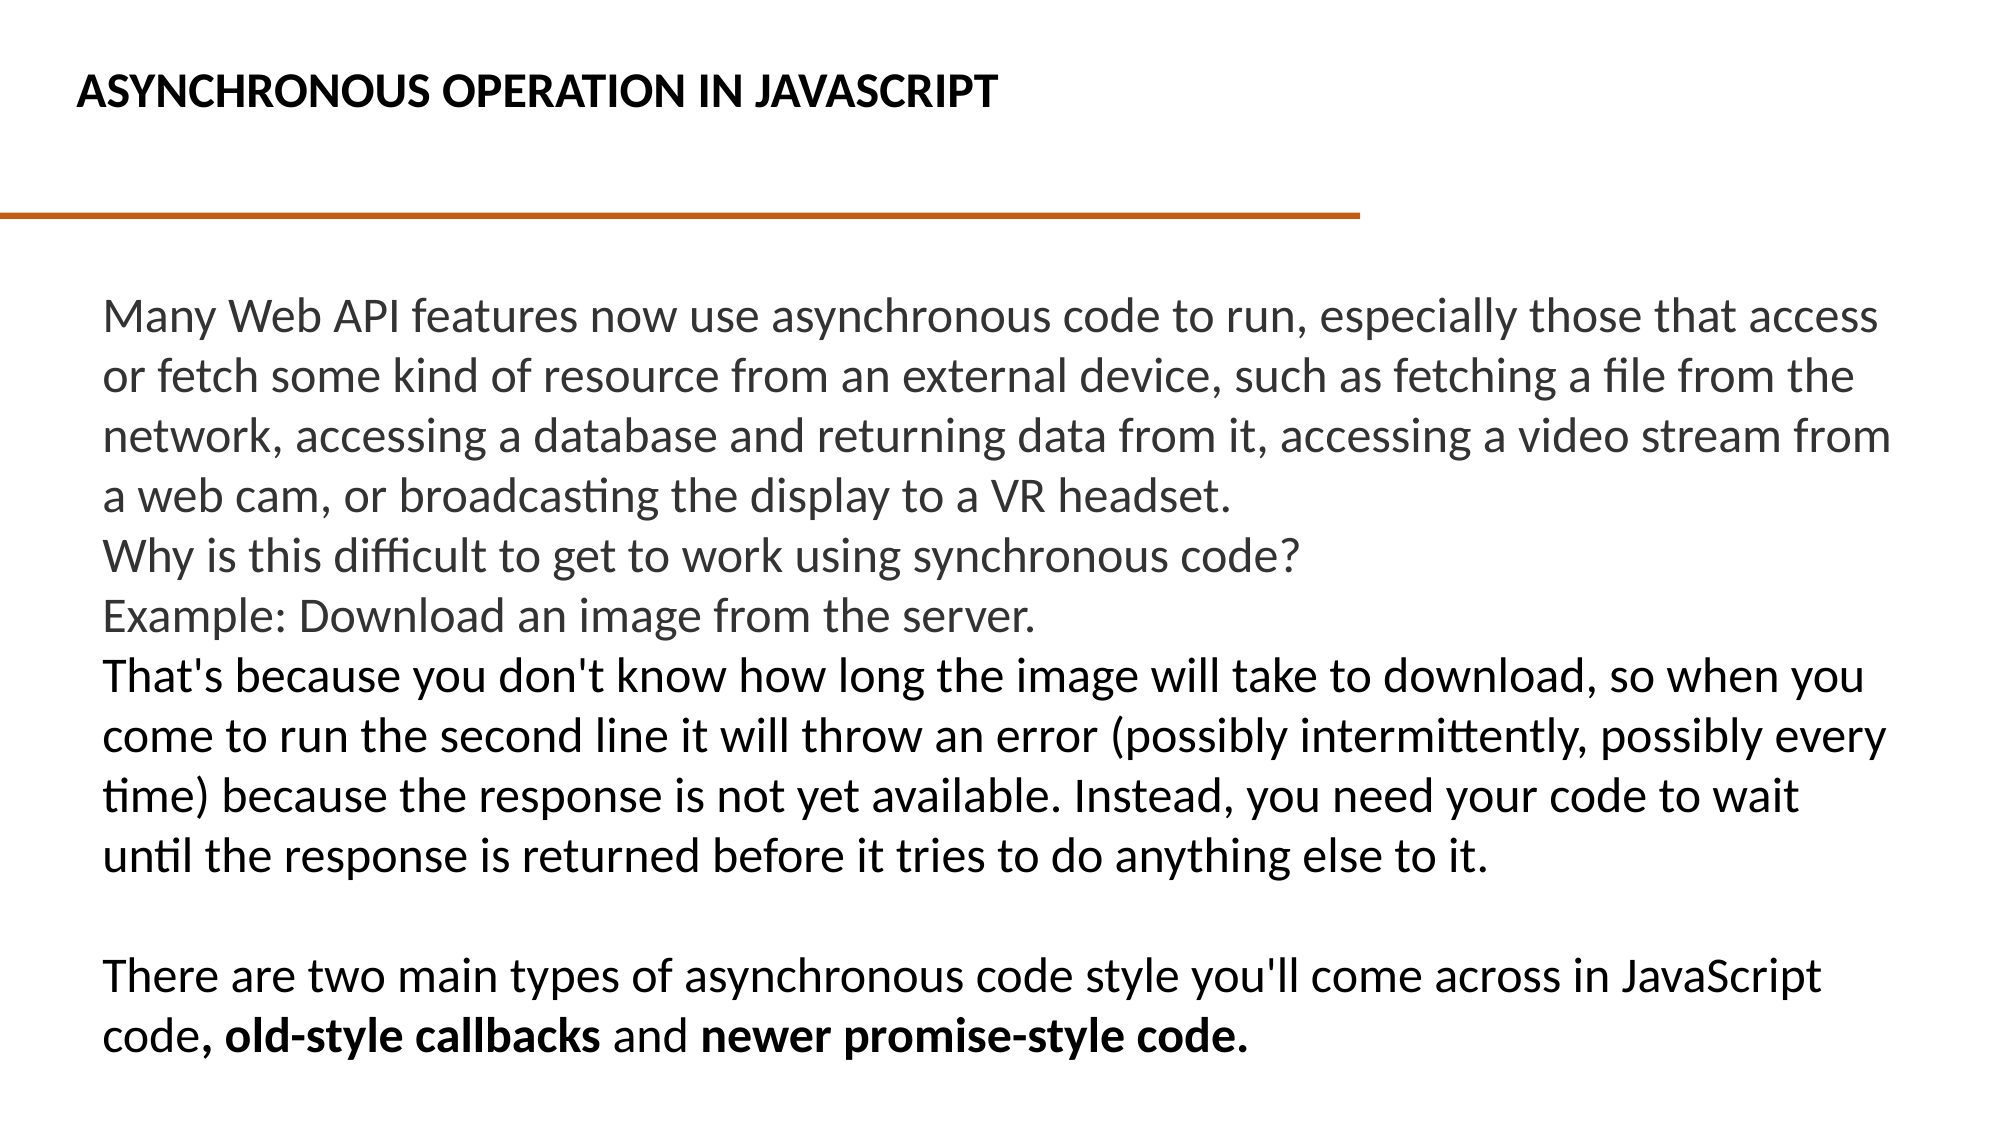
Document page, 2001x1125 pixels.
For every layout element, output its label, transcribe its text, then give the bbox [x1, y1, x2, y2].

text_box ASYNCHRONOUS OPERATION IN JAVASCRIPT [61, 49, 1237, 125]
text_box Many Web API features now use asynchronous code to run, especially those that access or fetch some kind of resource from an external device, such as fetching a file from the network, accessing a database and returning data from it, accessing a video stream from a web cam, or broadcasting the display to a VR headset. Why is this difficult to get to work using synchronous code? Example: Download an image from the server. That's because you don't know how long the image will take to download, so when you come to run the second line it will throw an error (possibly intermittently, possibly every time) because the response is not yet available. Instead, you need your code to wait until the response is returned before it tries to do anything else to it. There are two main types of asynchronous code style you'll come across in JavaScript code, old-style callbacks and newer promise-style code. [87, 274, 1913, 1070]
